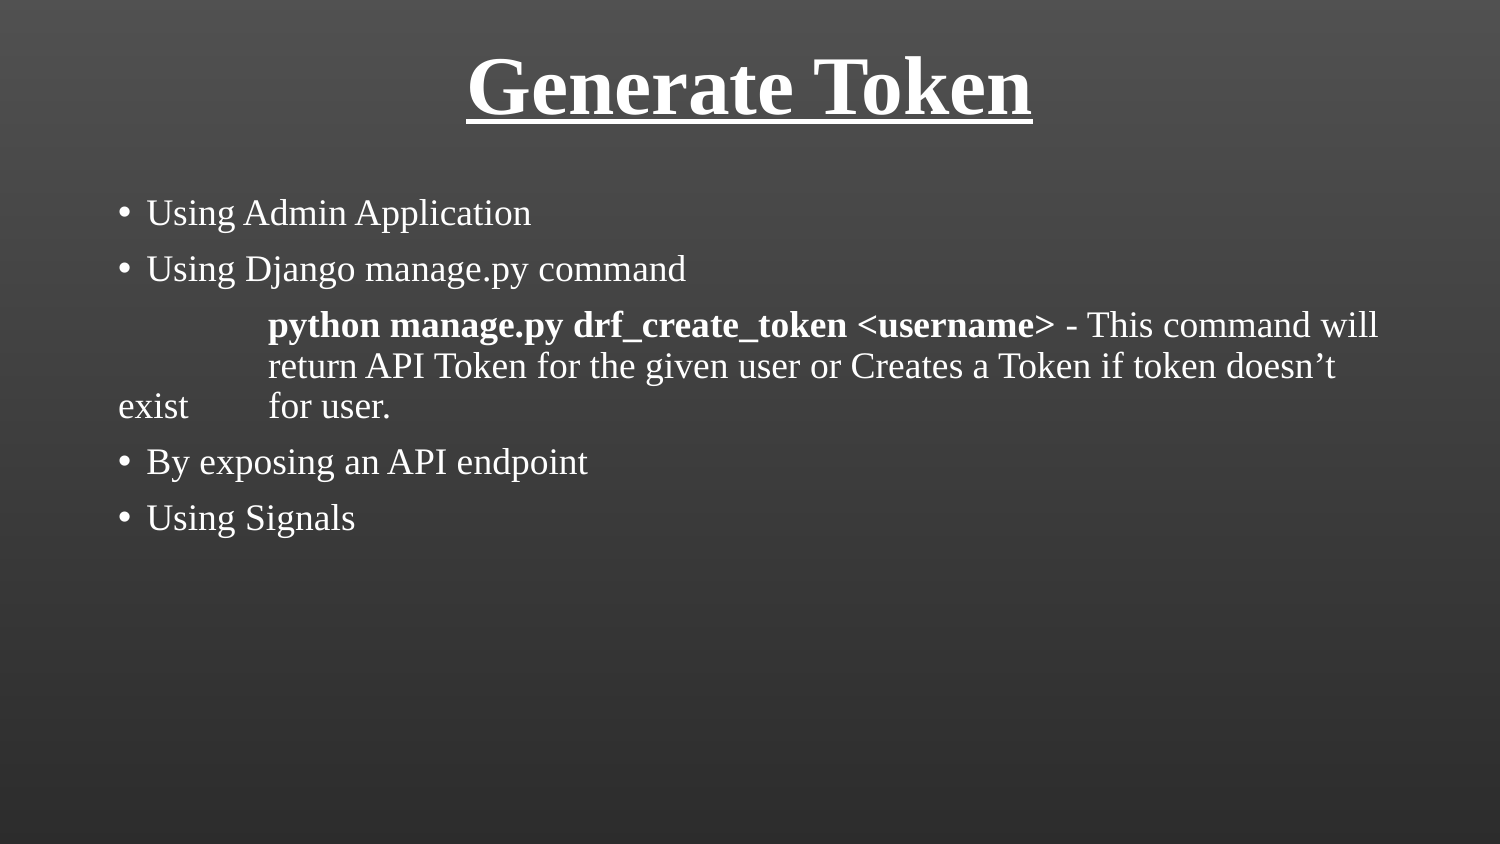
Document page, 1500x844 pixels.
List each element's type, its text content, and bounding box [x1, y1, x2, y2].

title Generate Token [103, 5, 1397, 170]
list Using Admin Application Using Django manage.py command python manage.py drf_create_token <username> - This command will return API Token for the given user or Creates a Token if token doesn’t exist for user. By exposing an API endpoint Using Signals [103, 185, 1397, 810]
